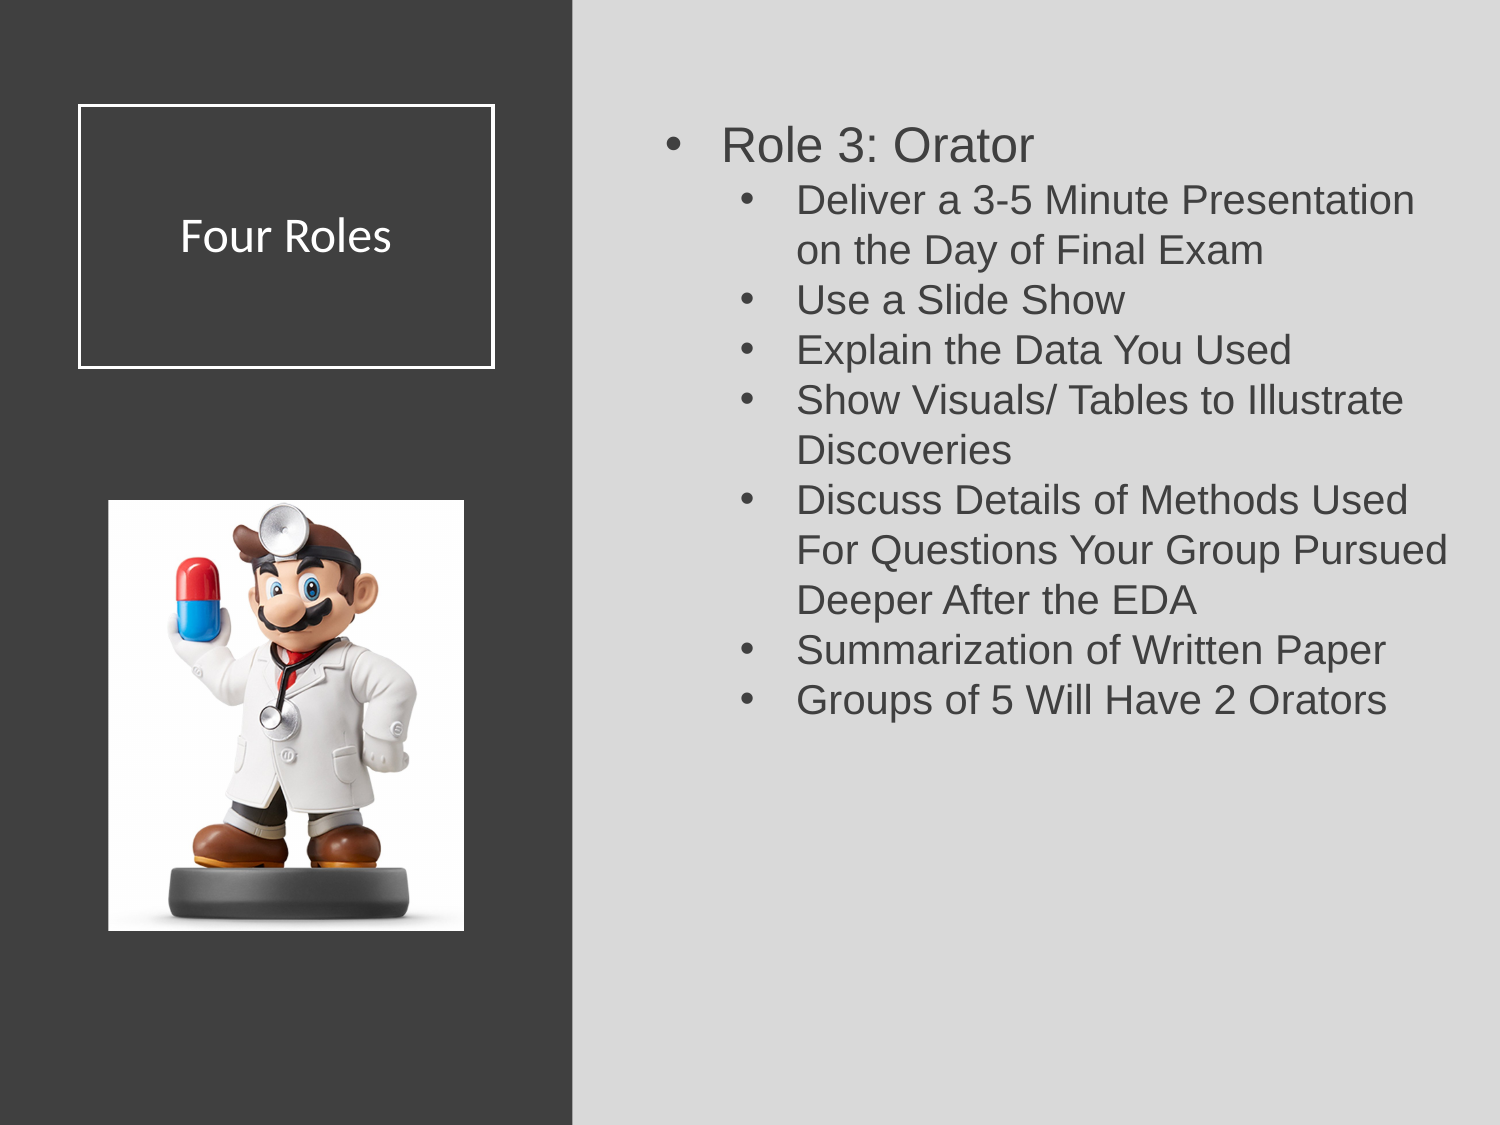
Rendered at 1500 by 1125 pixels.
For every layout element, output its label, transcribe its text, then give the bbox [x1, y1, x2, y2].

title Four Roles [78, 105, 494, 368]
text_box [0, 0, 573, 1125]
text_box Role 3: Orator Deliver a 3-5 Minute Presentation on the Day of Final Exam Use a Slide Show Explain the Data You Used Show Visuals/ Tables to Illustrate Discoveries Discuss Details of Methods Used For Questions Your Group Pursued Deeper After the EDA Summarization of Written Paper Groups of 5 Will Have 2 Orators [649, 105, 1475, 851]
picture [107, 499, 465, 931]
